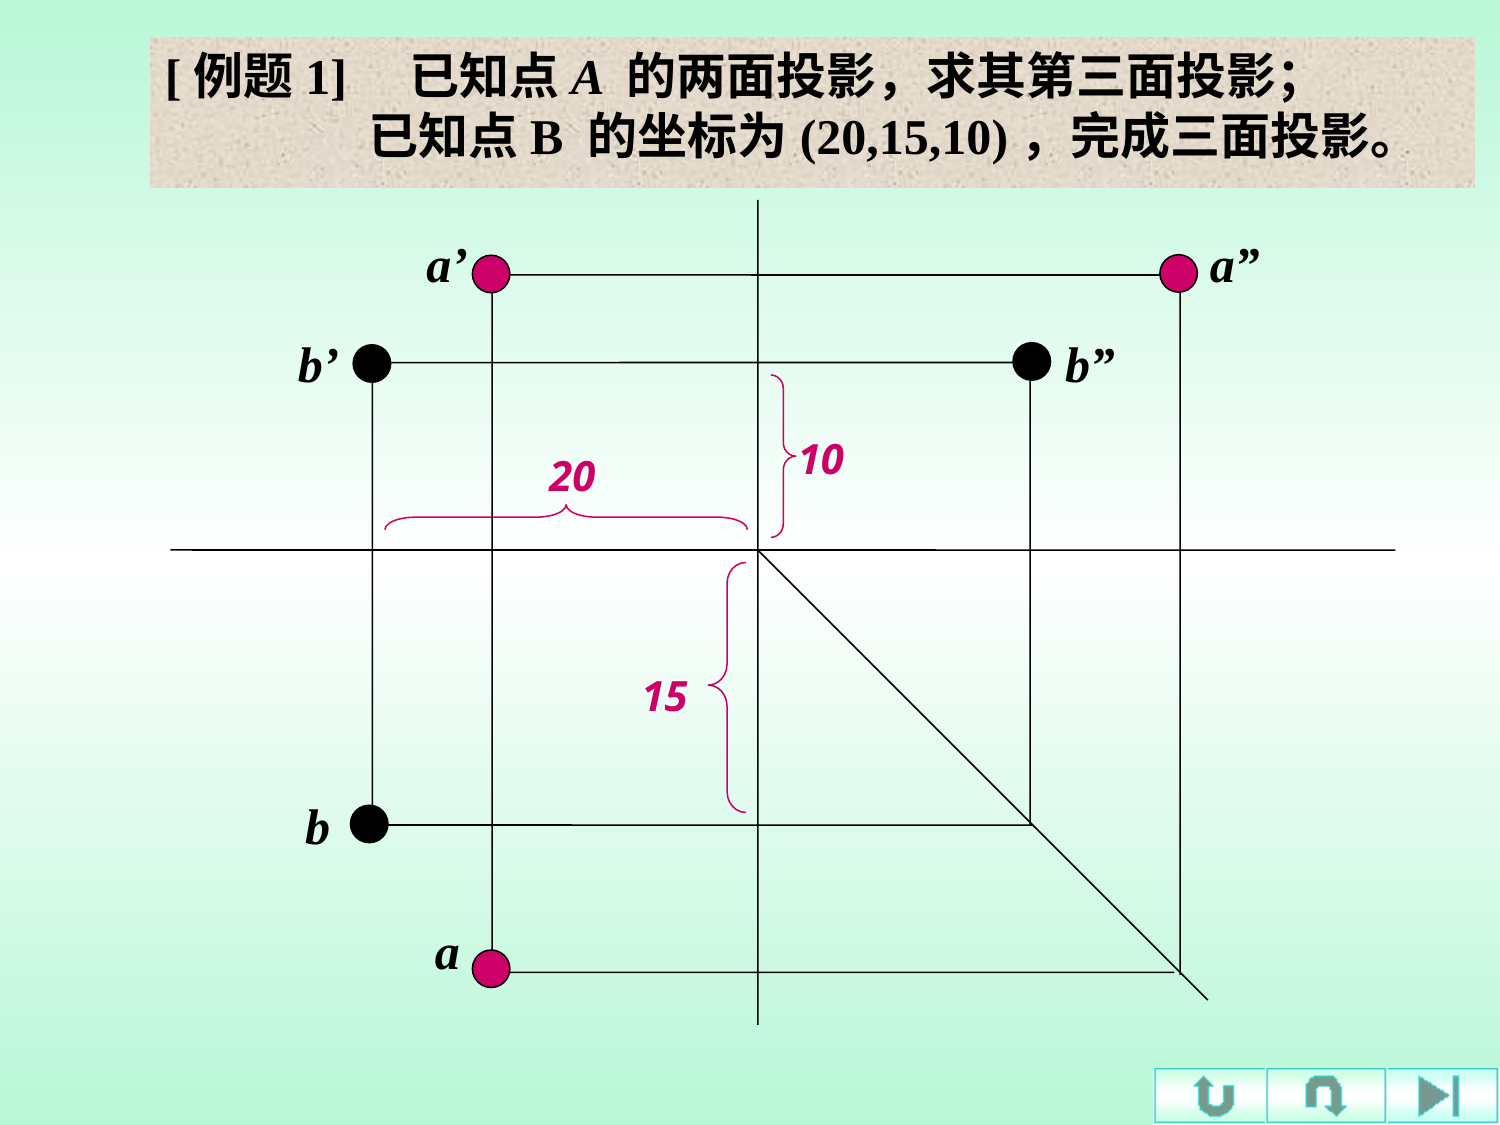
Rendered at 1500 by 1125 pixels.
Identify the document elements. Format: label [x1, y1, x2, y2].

picture [1153, 1068, 1500, 1125]
text_box [391, 354, 492, 362]
text_box [492, 300, 1181, 975]
text_box [1012, 324, 1131, 825]
text_box [409, 912, 1175, 988]
text_box [149, 37, 1475, 1025]
text_box [282, 324, 391, 863]
text_box [391, 362, 1012, 825]
text_box [409, 224, 1285, 300]
